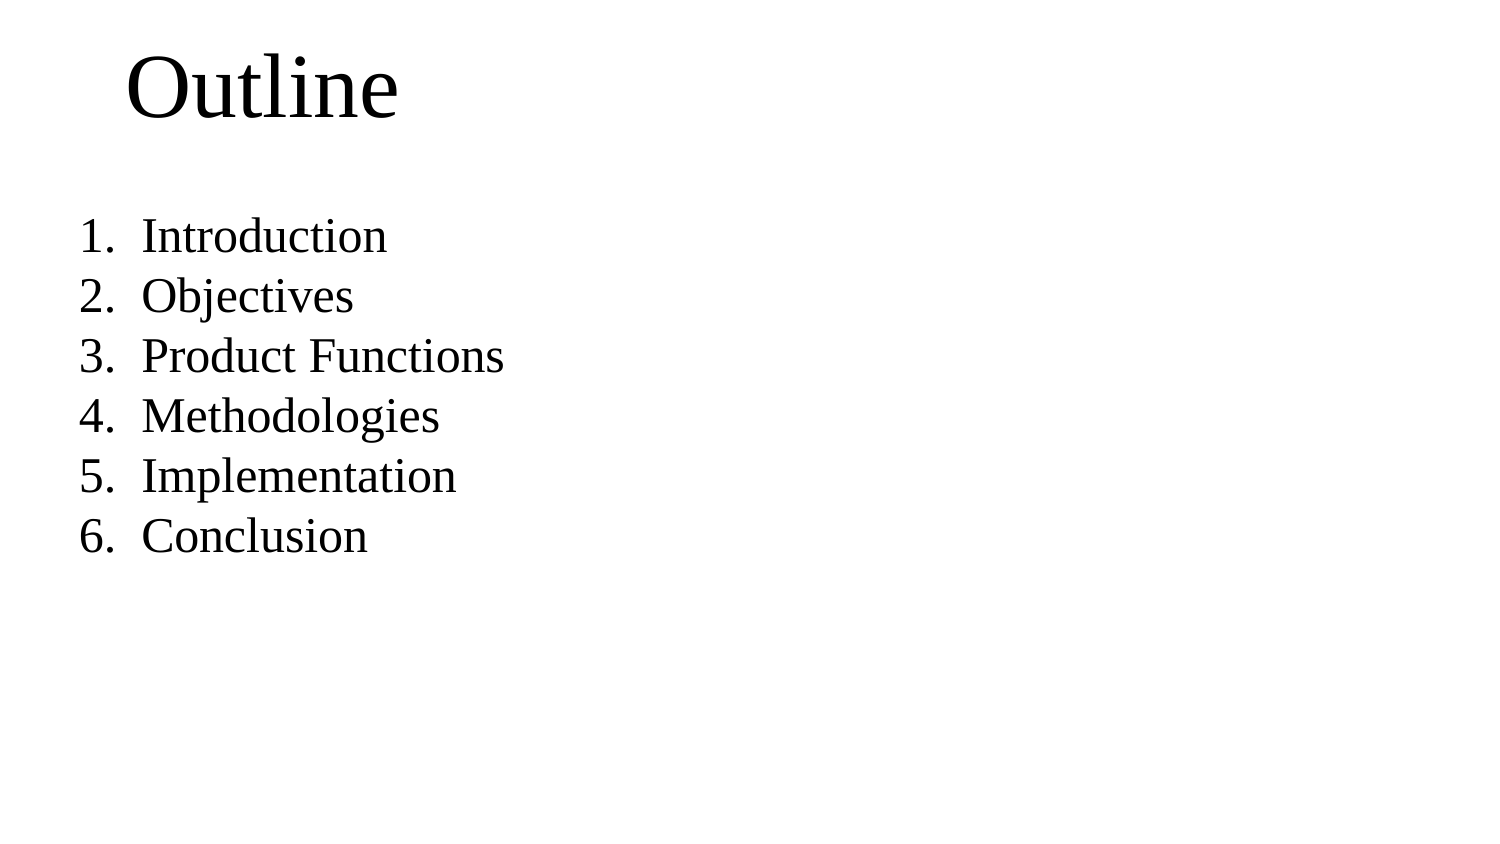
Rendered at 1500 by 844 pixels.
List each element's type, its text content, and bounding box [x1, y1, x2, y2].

title Outline [23, 8, 500, 152]
text_box Introduction Objectives Product Functions Methodologies Implementation Conclusion [76, 200, 1201, 668]
